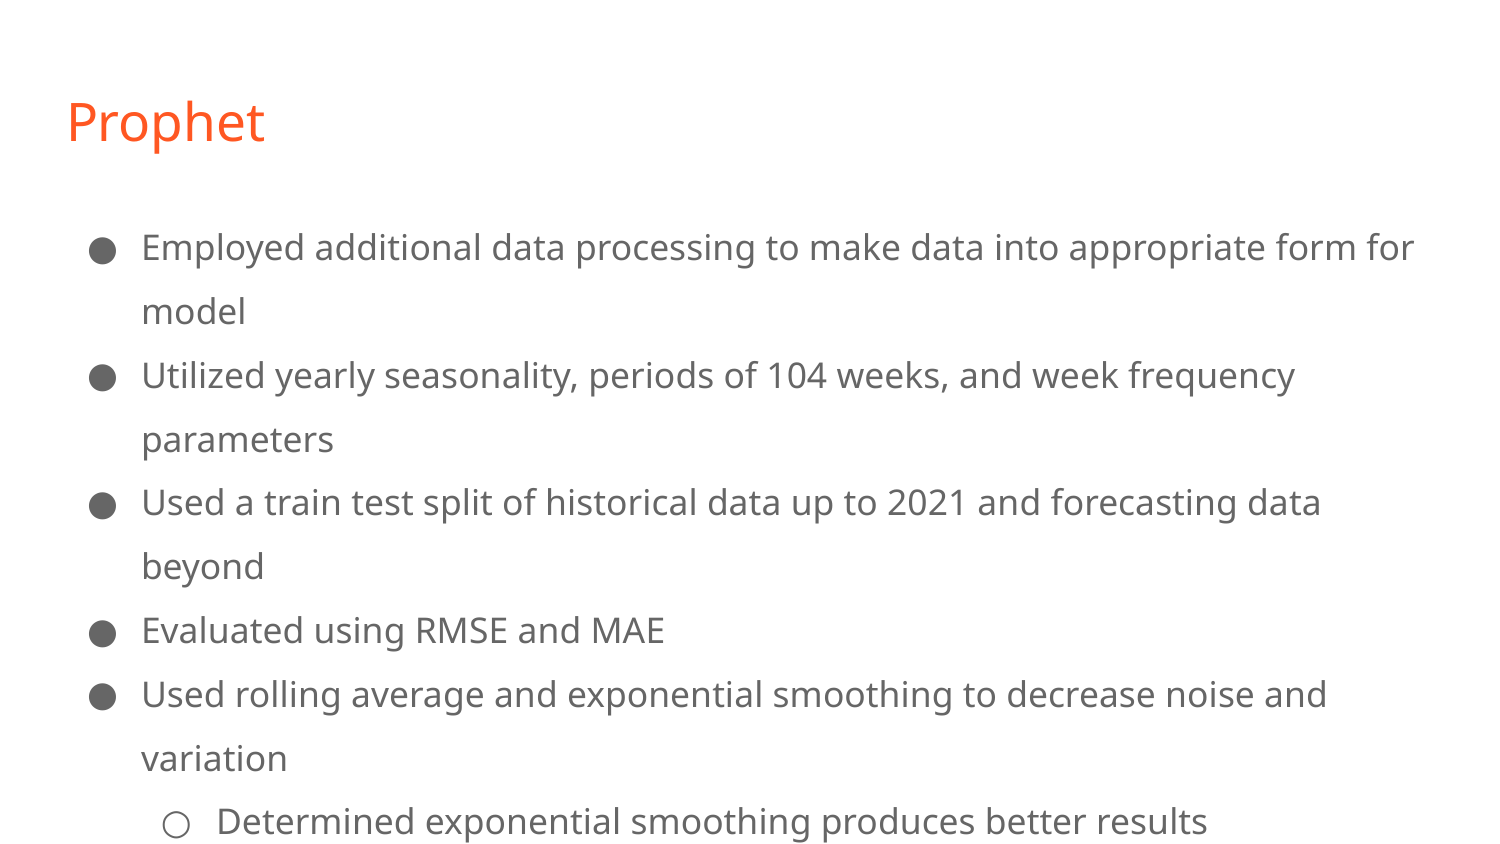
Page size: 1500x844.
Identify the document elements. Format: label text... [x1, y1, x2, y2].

list Employed additional data processing to make data into appropriate form for model Utilized yearly seasonality, periods of 104 weeks, and week frequency parameters Used a train test split of historical data up to 2021 and forecasting data beyond Evaluated using RMSE and MAE Used rolling average and exponential smoothing to decrease noise and variation Determined exponential smoothing produces better results Trained model on 50 birds and 14 different counties in 4 minutes and 28 seconds [51, 189, 1449, 750]
title Prophet [51, 72, 1449, 167]
